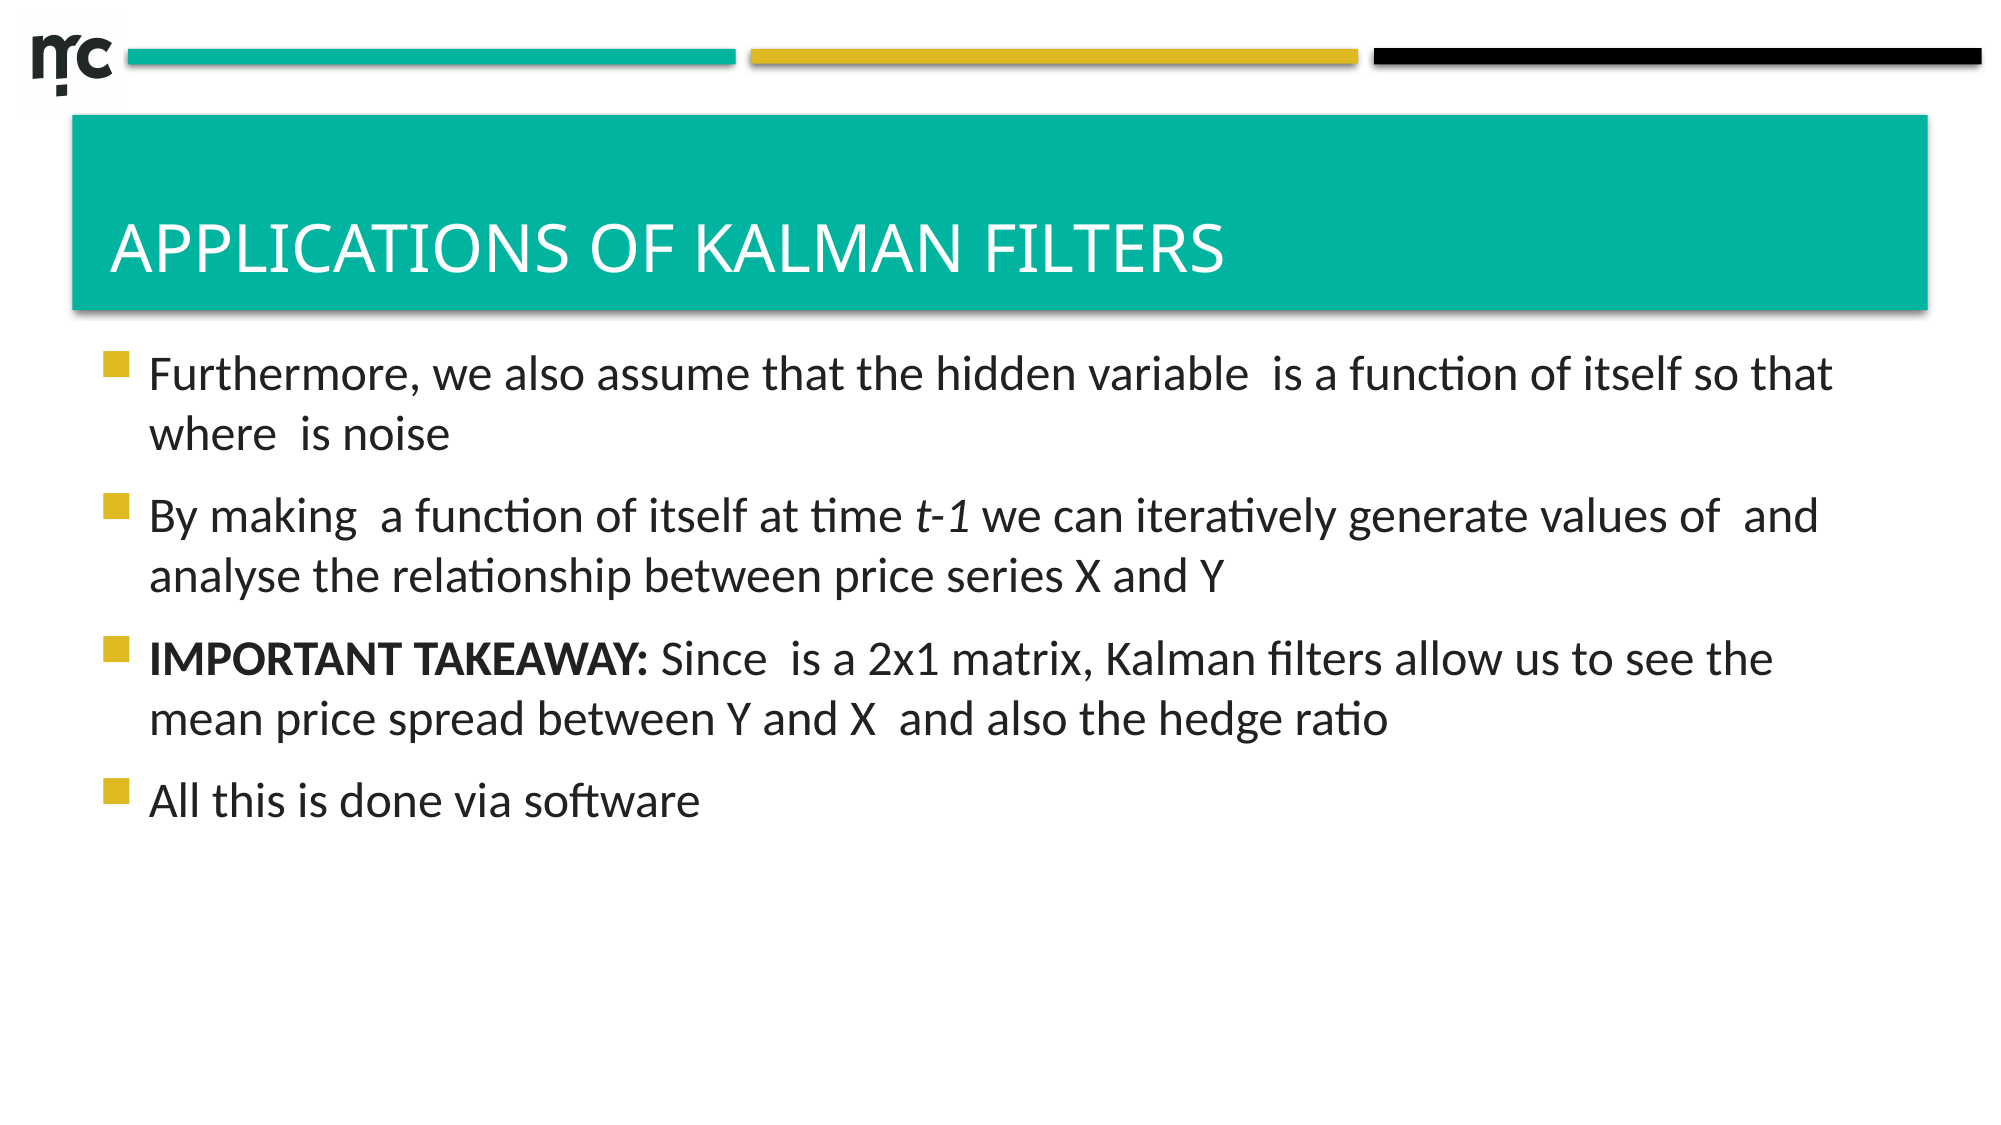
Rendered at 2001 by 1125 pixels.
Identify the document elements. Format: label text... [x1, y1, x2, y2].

picture [20, 13, 123, 116]
title Applications of Kalman filters [95, 131, 1905, 294]
